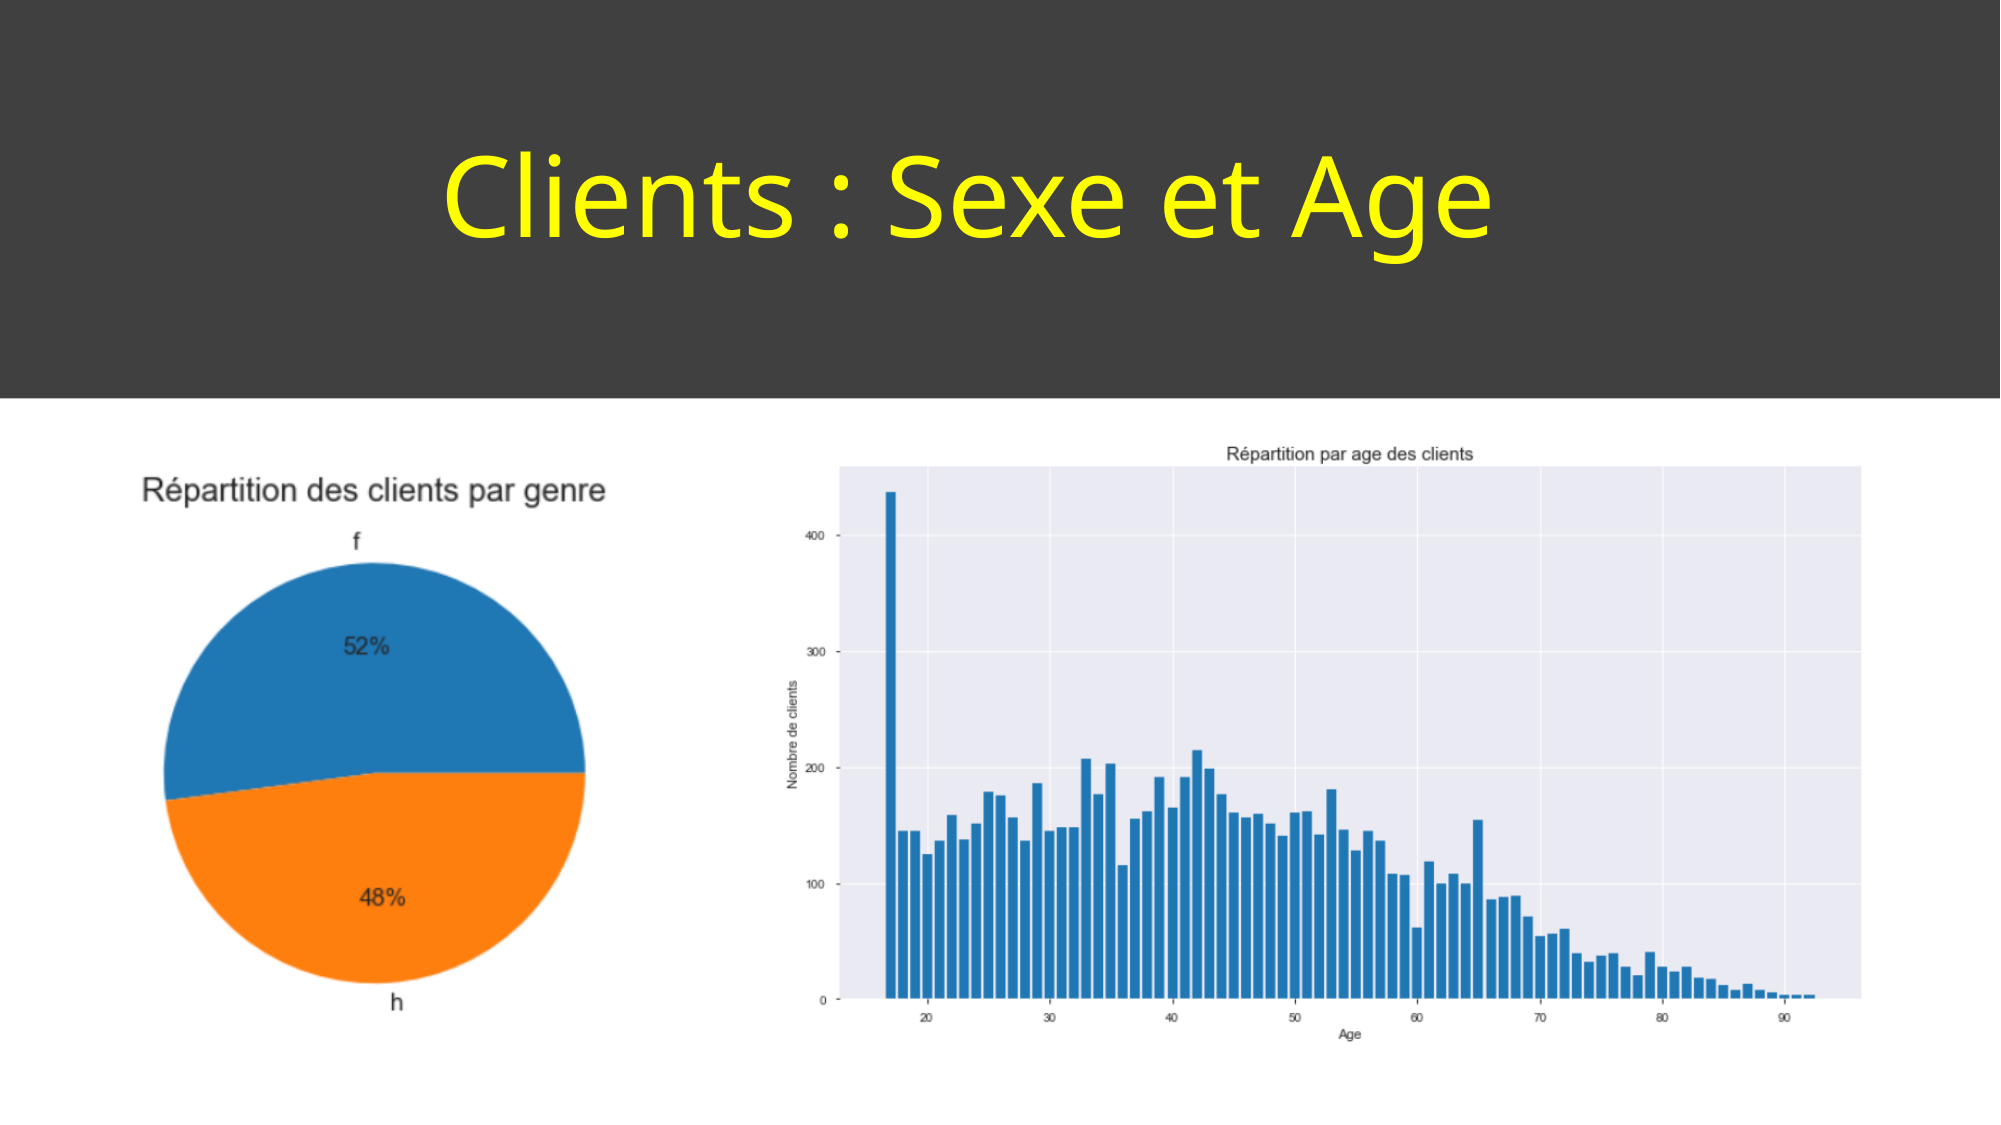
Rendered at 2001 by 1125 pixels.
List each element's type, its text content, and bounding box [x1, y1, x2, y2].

picture [104, 459, 733, 1053]
text_box [0, 0, 2000, 399]
title Clients : Sexe et Age [121, 72, 1846, 270]
picture [742, 435, 1930, 1053]
